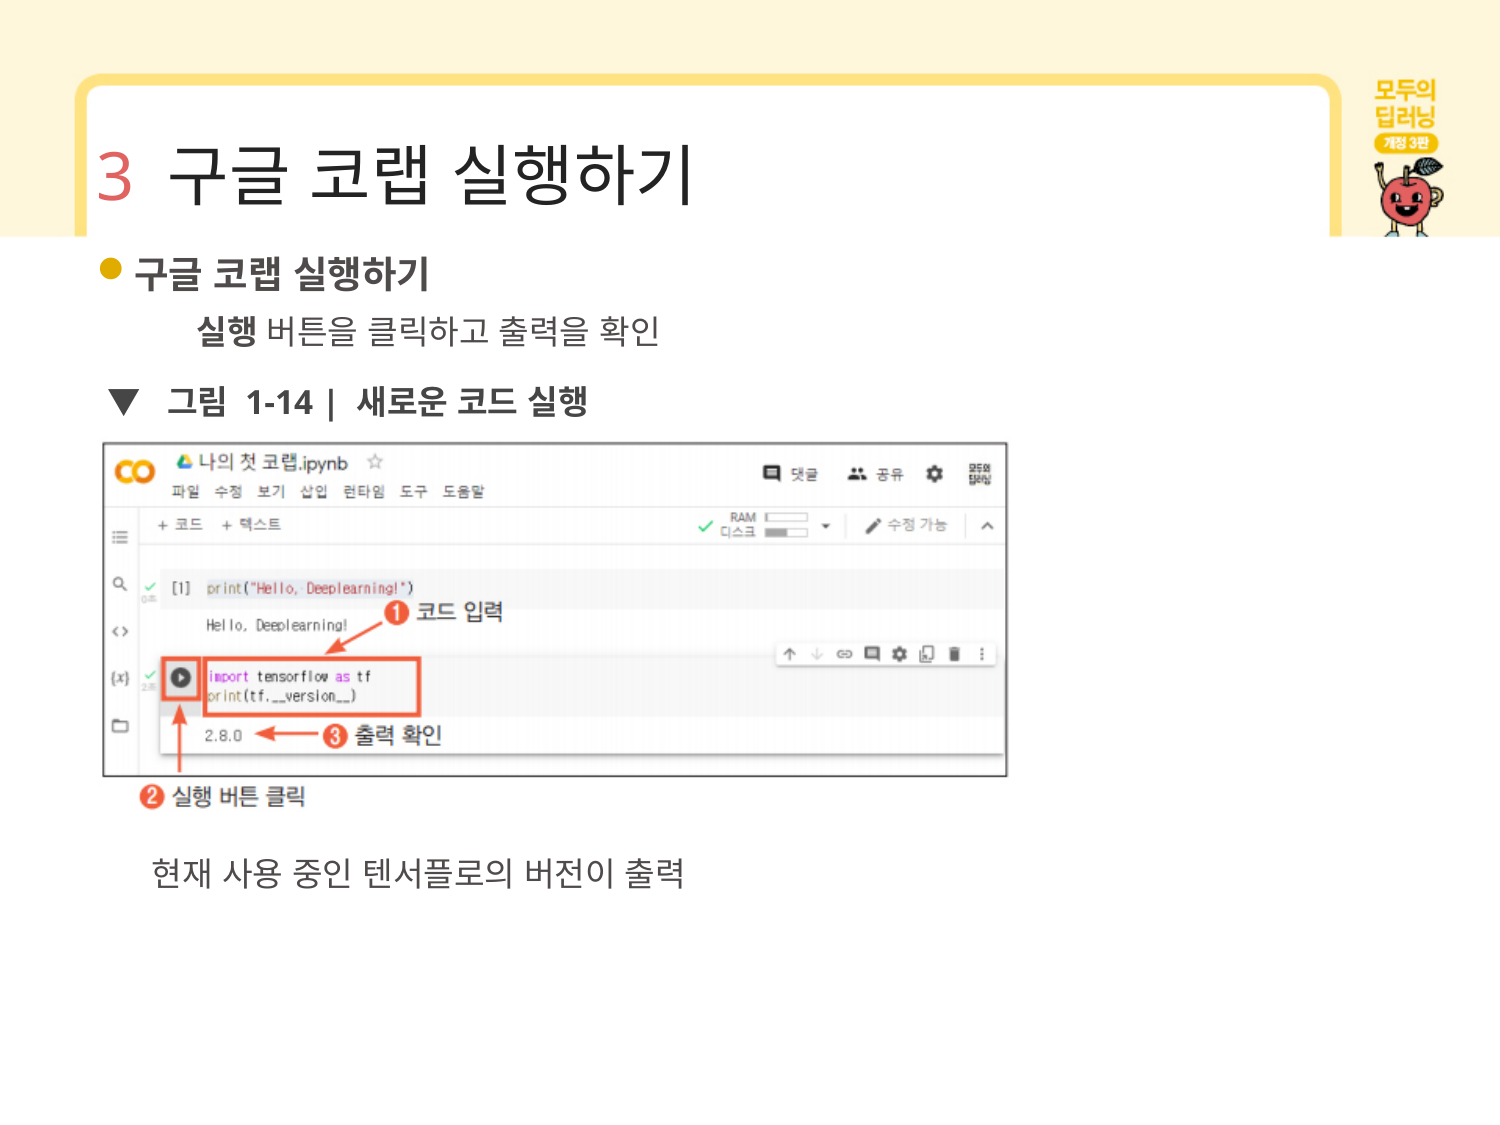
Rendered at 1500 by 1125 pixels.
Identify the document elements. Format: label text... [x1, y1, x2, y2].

list 구글 코랩 실행하기 실행 버튼을 클릭하고 출력을 확인 현재 사용 중인 텐서플로의 버전이 출력 [81, 239, 1440, 1054]
text_box ▼ 그림 1-14 | 새로운 코드 실행 [92, 373, 1418, 440]
picture [0, 0, 1500, 1125]
title 3 구글 코랩 실행하기 [81, 90, 1412, 222]
